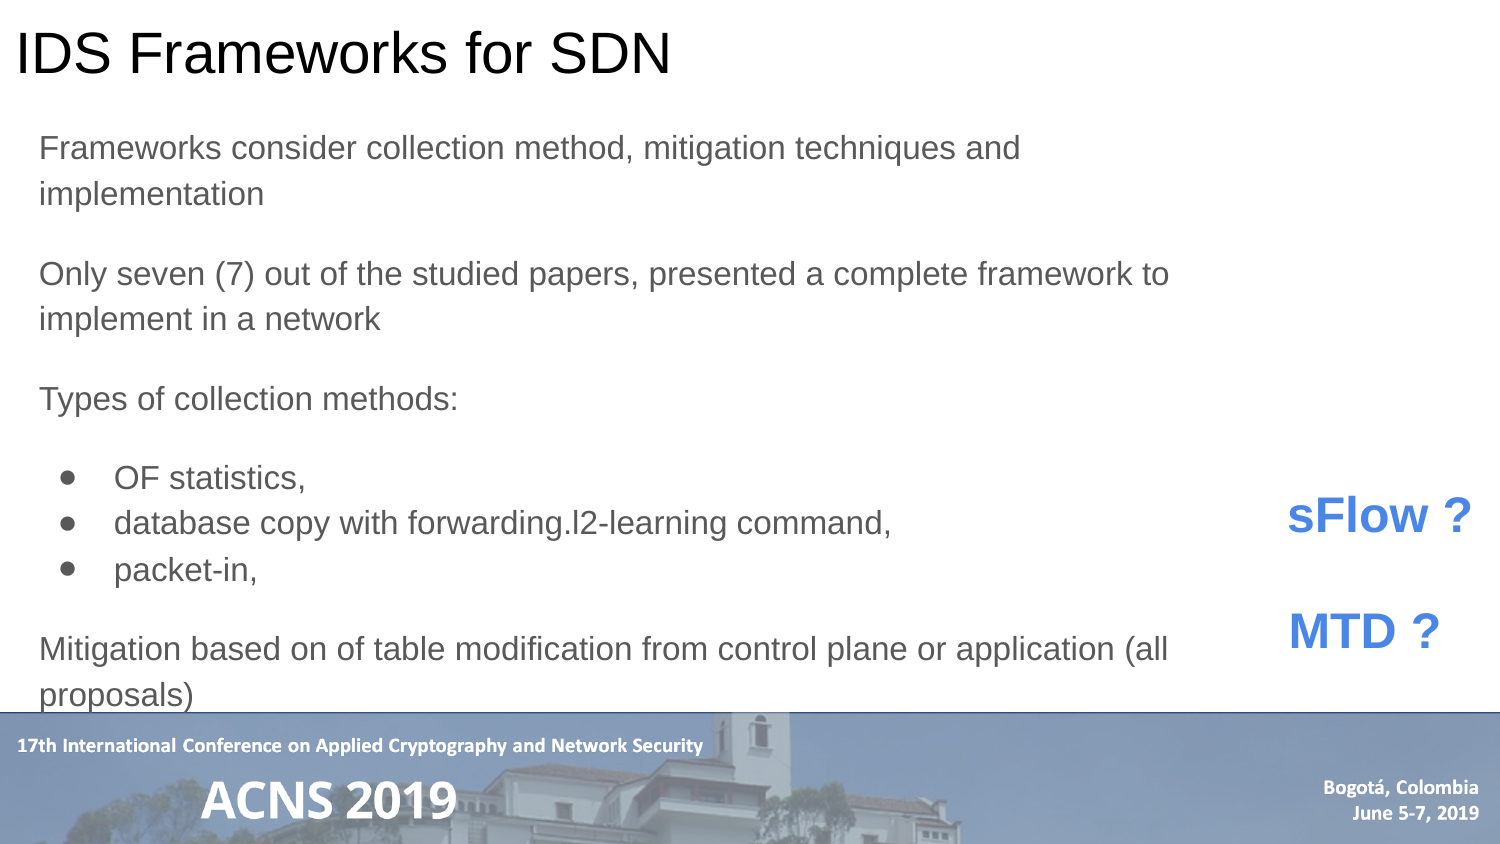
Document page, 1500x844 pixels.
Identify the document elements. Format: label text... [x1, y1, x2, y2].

text_box MTD ? [1273, 583, 1493, 678]
picture [0, 712, 1500, 844]
text_box sFlow ? [1271, 467, 1491, 562]
list Frameworks consider collection method, mitigation techniques and implementation Only seven (7) out of the studied papers, presented a complete framework to implement in a network Types of collection methods: OF statistics, database copy with forwarding.l2-learning command, packet-in, Mitigation based on of table modification from control plane or application (all proposals) [23, 105, 1272, 666]
title IDS Frameworks for SDN [0, 0, 1398, 94]
